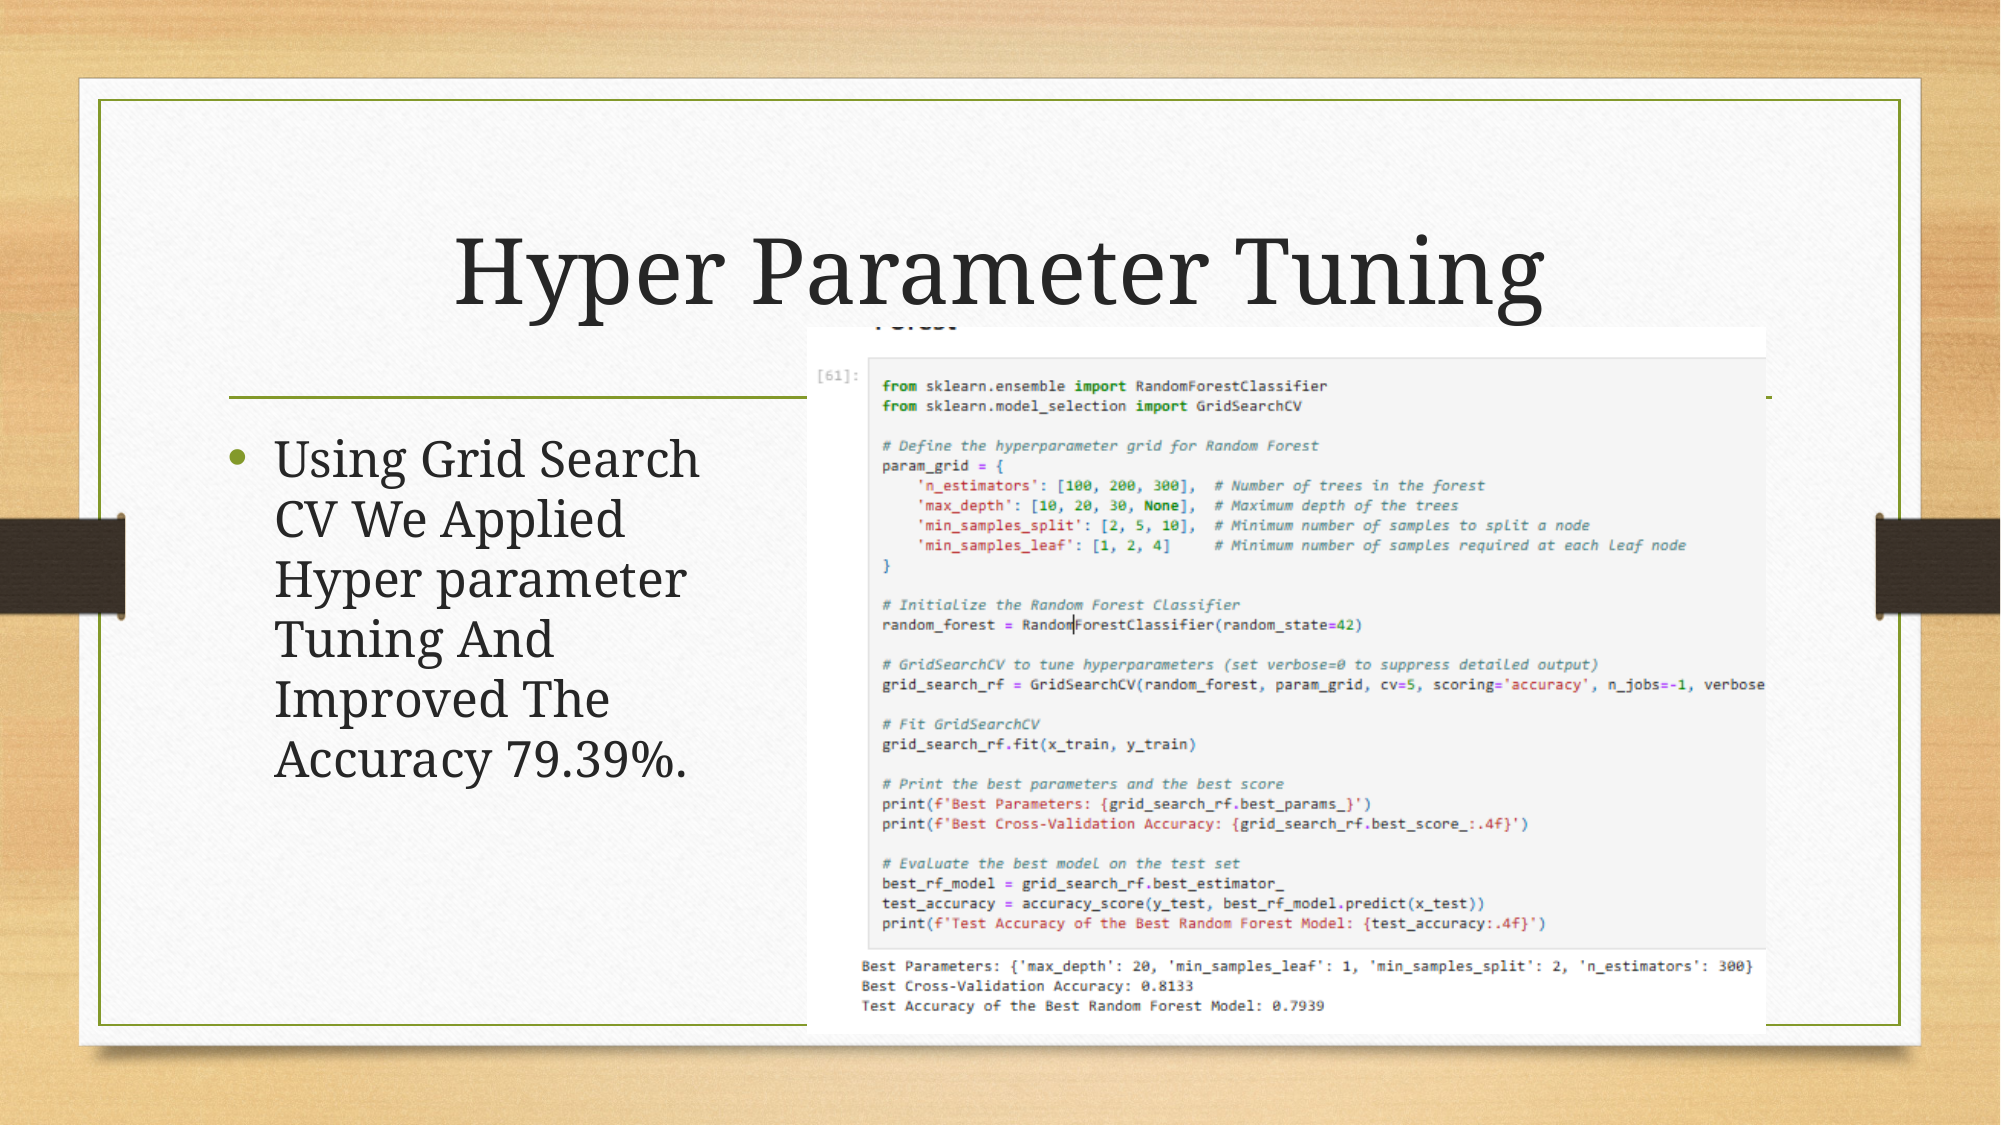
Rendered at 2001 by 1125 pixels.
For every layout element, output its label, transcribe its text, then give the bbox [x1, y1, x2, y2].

title Hyper Parameter Tuning [212, 161, 1788, 375]
picture [0, 0, 2001, 1125]
list Using Grid Search CV We Applied Hyper parameter Tuning And Improved The Accuracy 79.39%. [212, 419, 786, 964]
